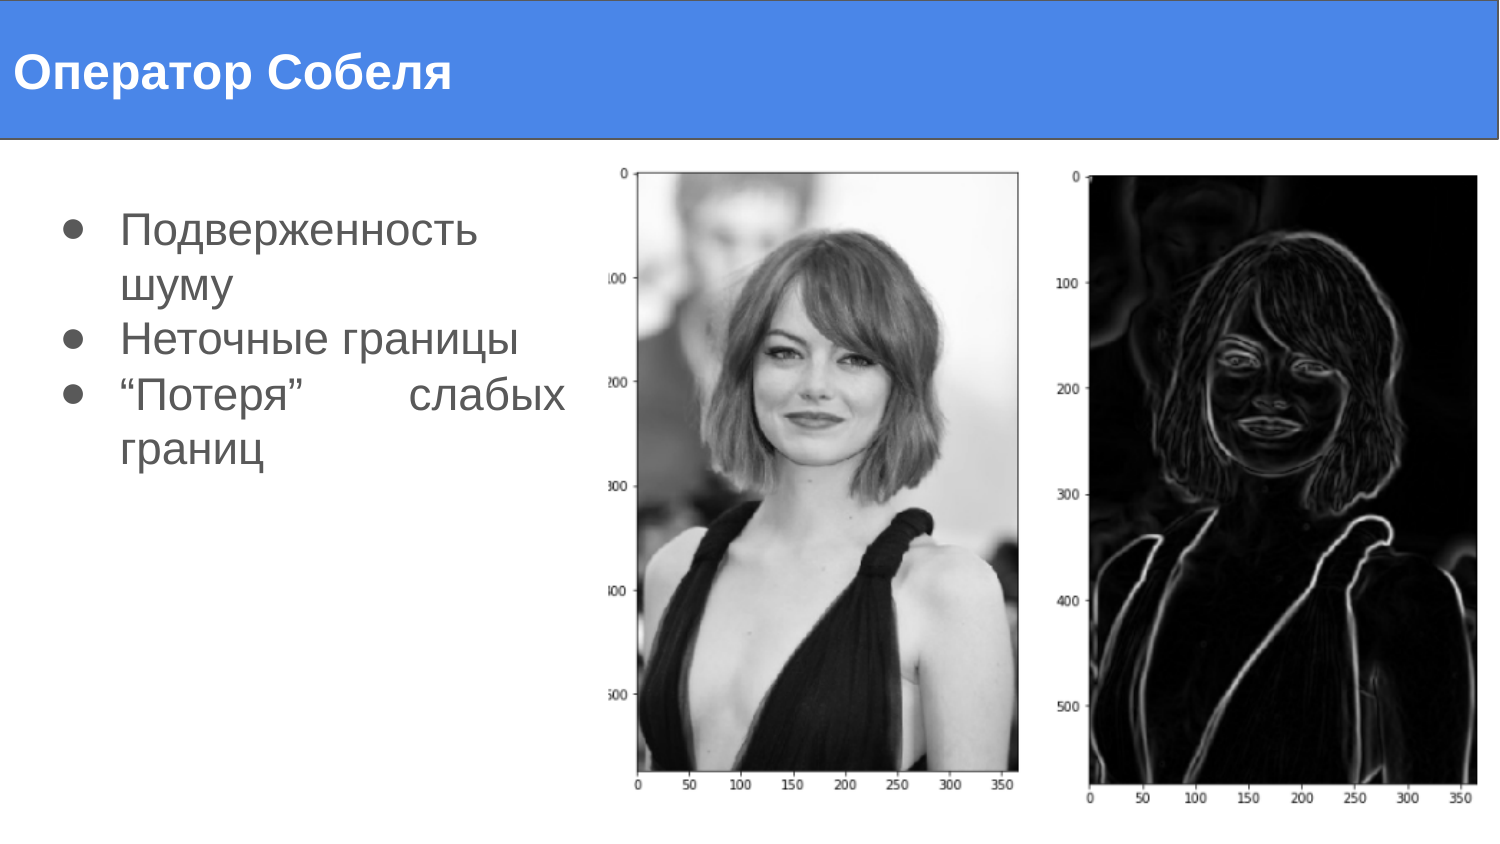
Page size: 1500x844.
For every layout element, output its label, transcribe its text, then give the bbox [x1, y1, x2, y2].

picture [586, 151, 1499, 819]
text_box Подверженность шуму Неточные границы “Потеря” слабых границ [29, 184, 581, 552]
text_box Оператор Собеля [0, 0, 1499, 140]
